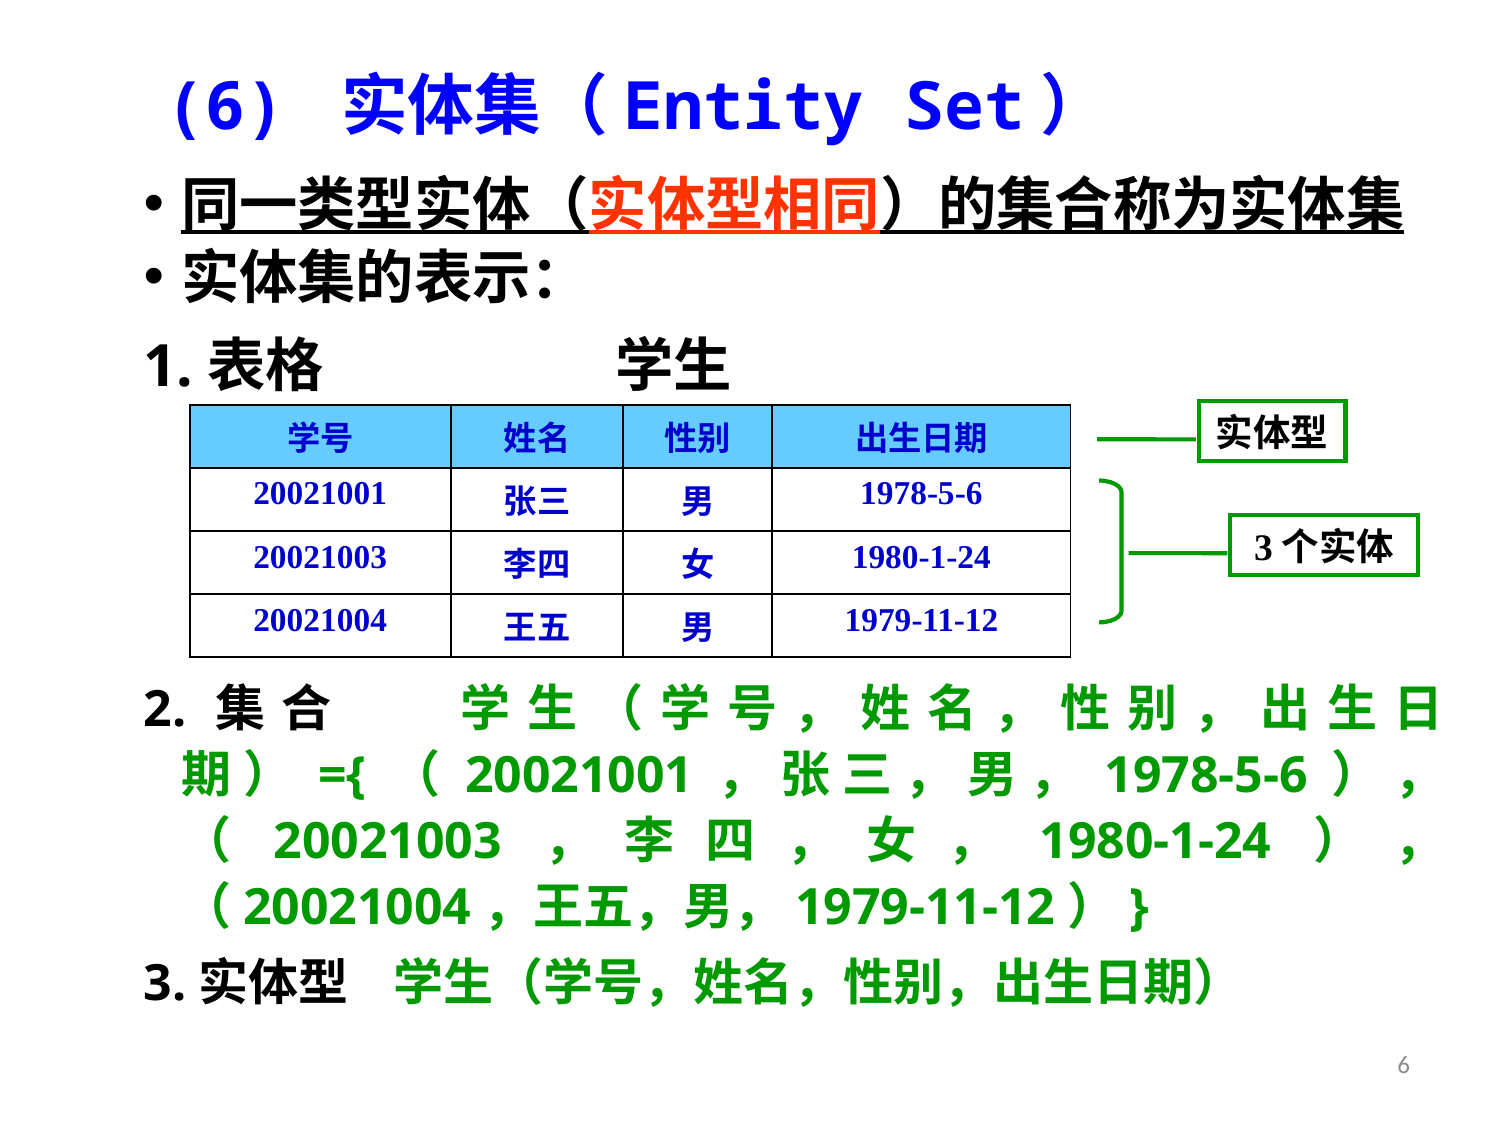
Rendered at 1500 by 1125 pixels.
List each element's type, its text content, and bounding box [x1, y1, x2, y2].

table_header 出生日期 [773, 406, 1070, 467]
table_cell 张三 [452, 469, 622, 530]
table_cell 女 [624, 532, 771, 593]
slide_number 6 [1074, 1055, 1425, 1103]
table_cell 1979-11-12 [773, 595, 1070, 656]
text_box [1099, 480, 1122, 623]
text_box 实体型 [1198, 401, 1346, 461]
table_cell 男 [624, 595, 771, 656]
table_cell 1978-5-6 [773, 469, 1070, 530]
table_cell 20021004 [191, 595, 450, 656]
table_cell 1980-1-24 [773, 532, 1070, 593]
table_cell 20021003 [191, 532, 450, 593]
table_cell 男 [624, 469, 771, 530]
table_cell 20021001 [191, 469, 450, 530]
text_box 3个实体 [1230, 515, 1419, 575]
table_cell 李四 [452, 532, 622, 593]
table_header 姓名 [452, 406, 622, 467]
title (6) 实体集（Entity Set） [150, 42, 1363, 173]
list 同一类型实体（实体型相同）的集合称为实体集 实体集的表示： 1.表格 学生 2.集合 学生（学号，姓名，性别，出生日期）={（20021001，张三，男，1978-5-6），（20021003，李四，女，1980-1-24），（20021004，王五，男，1979-11-12）} 3.实体型 学生（学号，姓名，性别，出生日期） [53, 153, 1460, 1055]
table_header 性别 [624, 406, 771, 467]
table_header 学号 [191, 406, 450, 467]
table_cell 王五 [452, 595, 622, 656]
